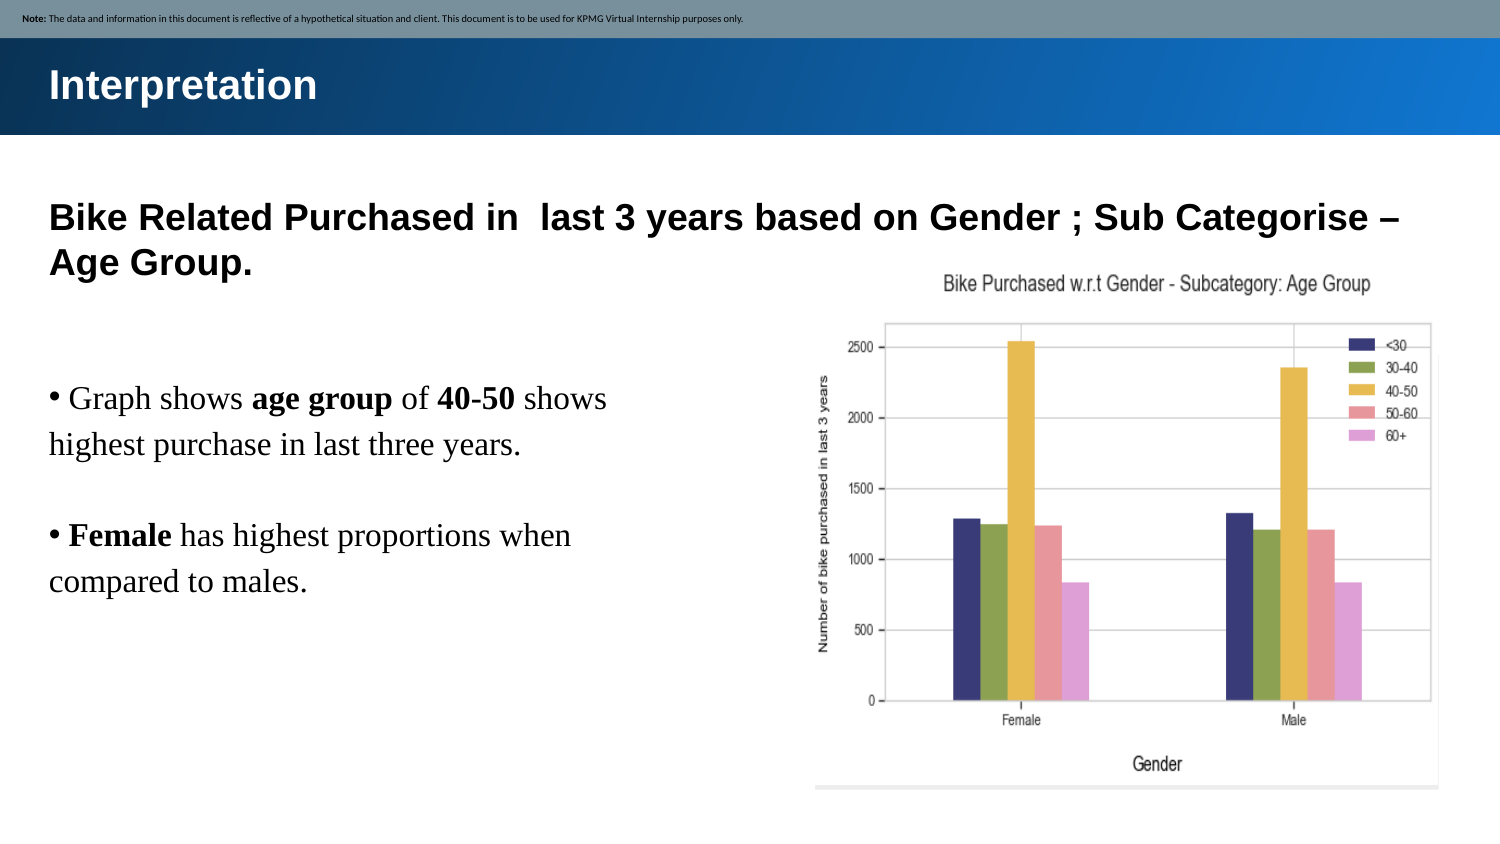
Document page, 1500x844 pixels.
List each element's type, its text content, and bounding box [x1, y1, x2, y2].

text_box Graph shows age group of 40-50 shows highest purchase in last three years. Female has highest proportions when compared to males. [33, 355, 712, 658]
text_box Bike Related Purchased in last 3 years based on Gender ; Sub Categorise – Age Group. [33, 177, 1439, 298]
text_box Interpretation [33, 43, 1439, 124]
picture [812, 265, 1438, 785]
text_box Note: The data and information in this document is reflective of a hypothetical situation and client. This document is to be used for KPMG Virtual Internship purposes only. [0, 0, 1500, 39]
text_box [0, 39, 1500, 135]
